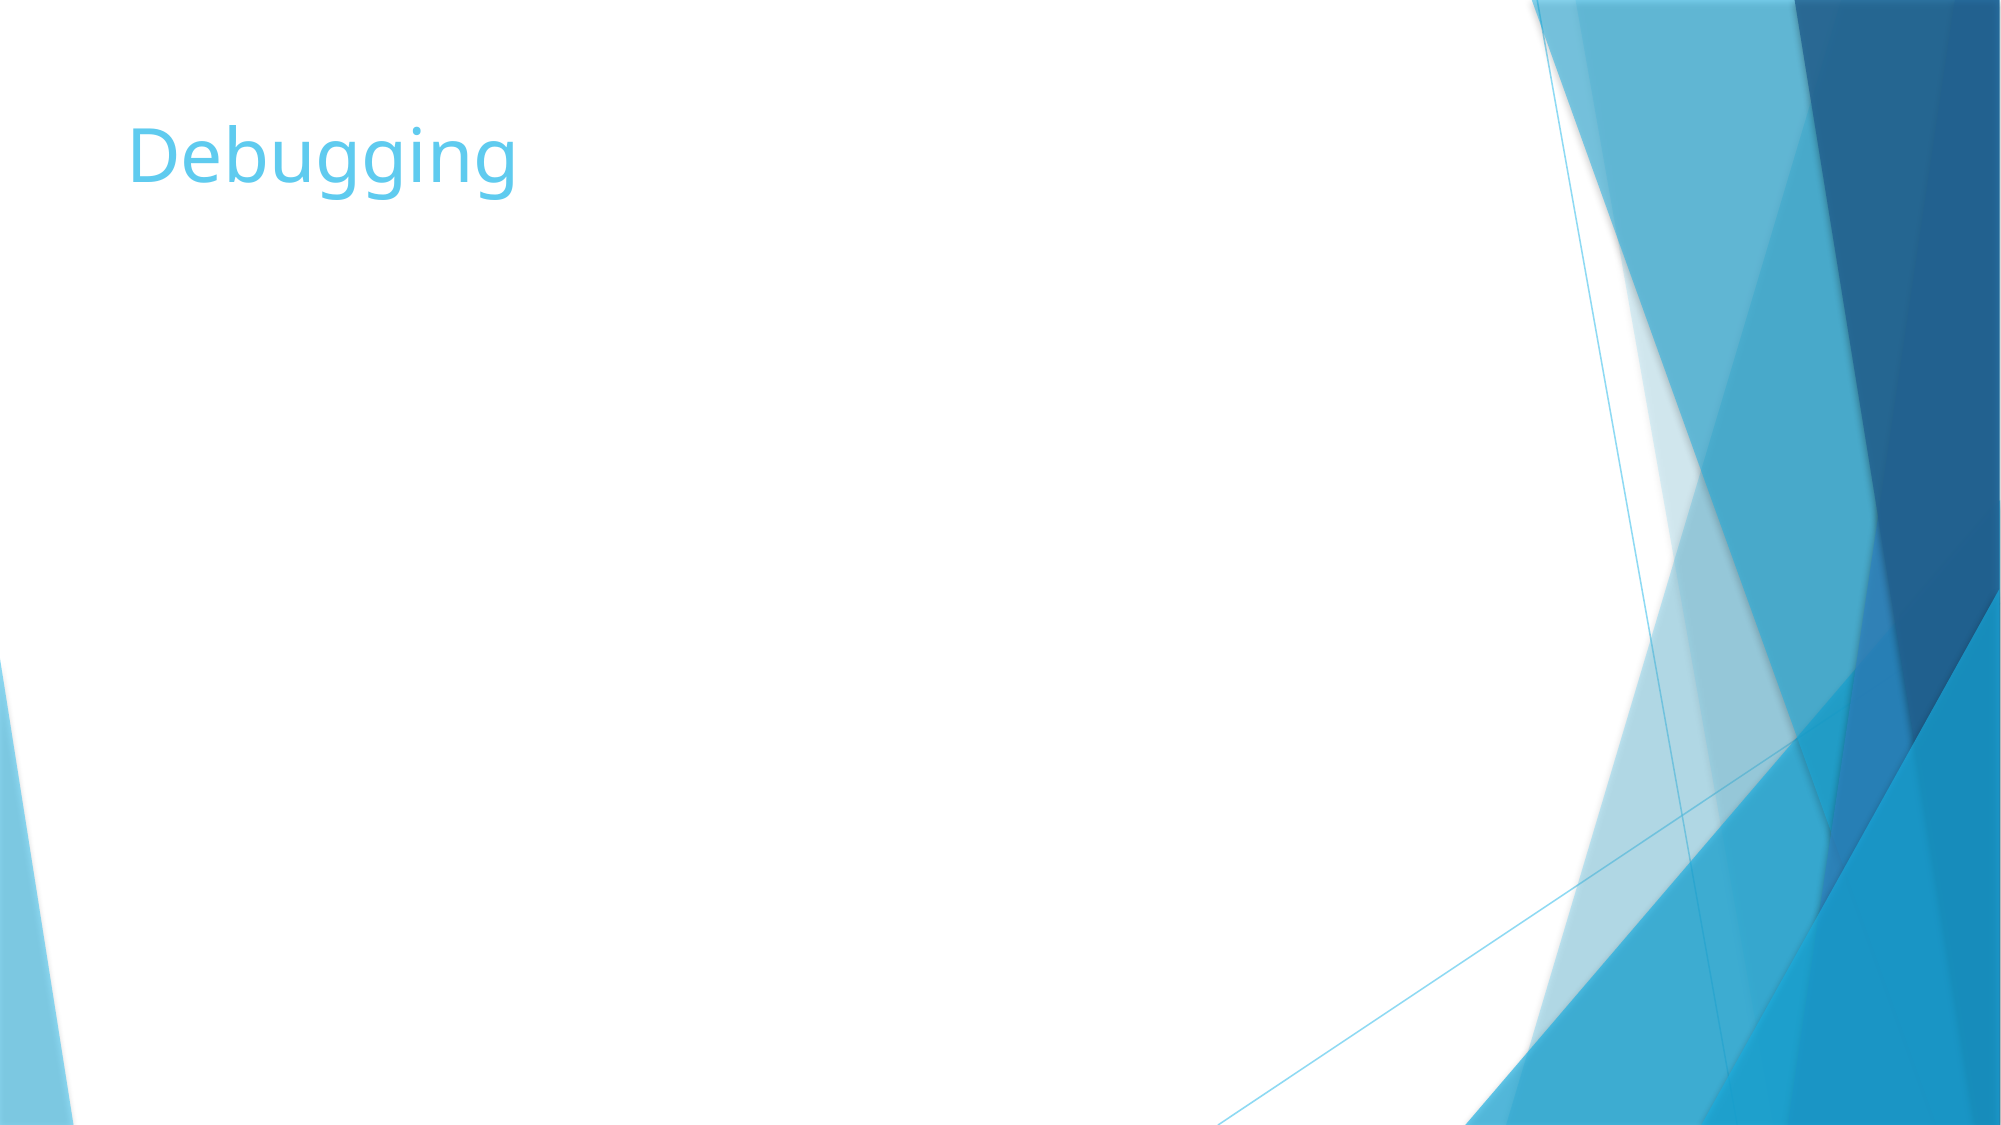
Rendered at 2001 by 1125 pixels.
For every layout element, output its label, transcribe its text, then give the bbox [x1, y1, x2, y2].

title Debugging [111, 99, 1522, 317]
